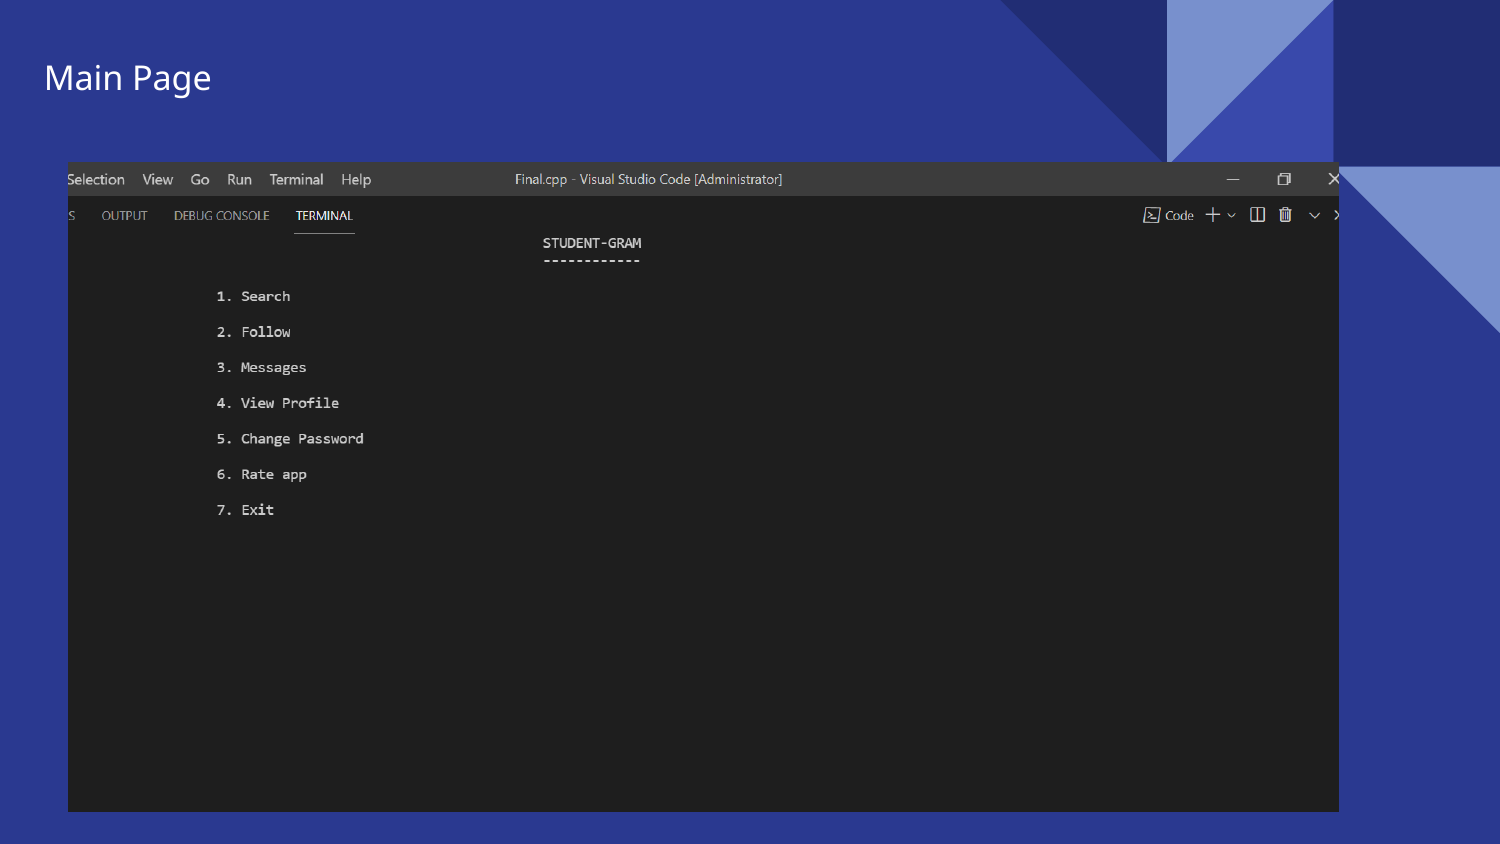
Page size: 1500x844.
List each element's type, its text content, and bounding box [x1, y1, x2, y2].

picture [67, 150, 1340, 812]
subtitle Main Page [29, 41, 1378, 113]
